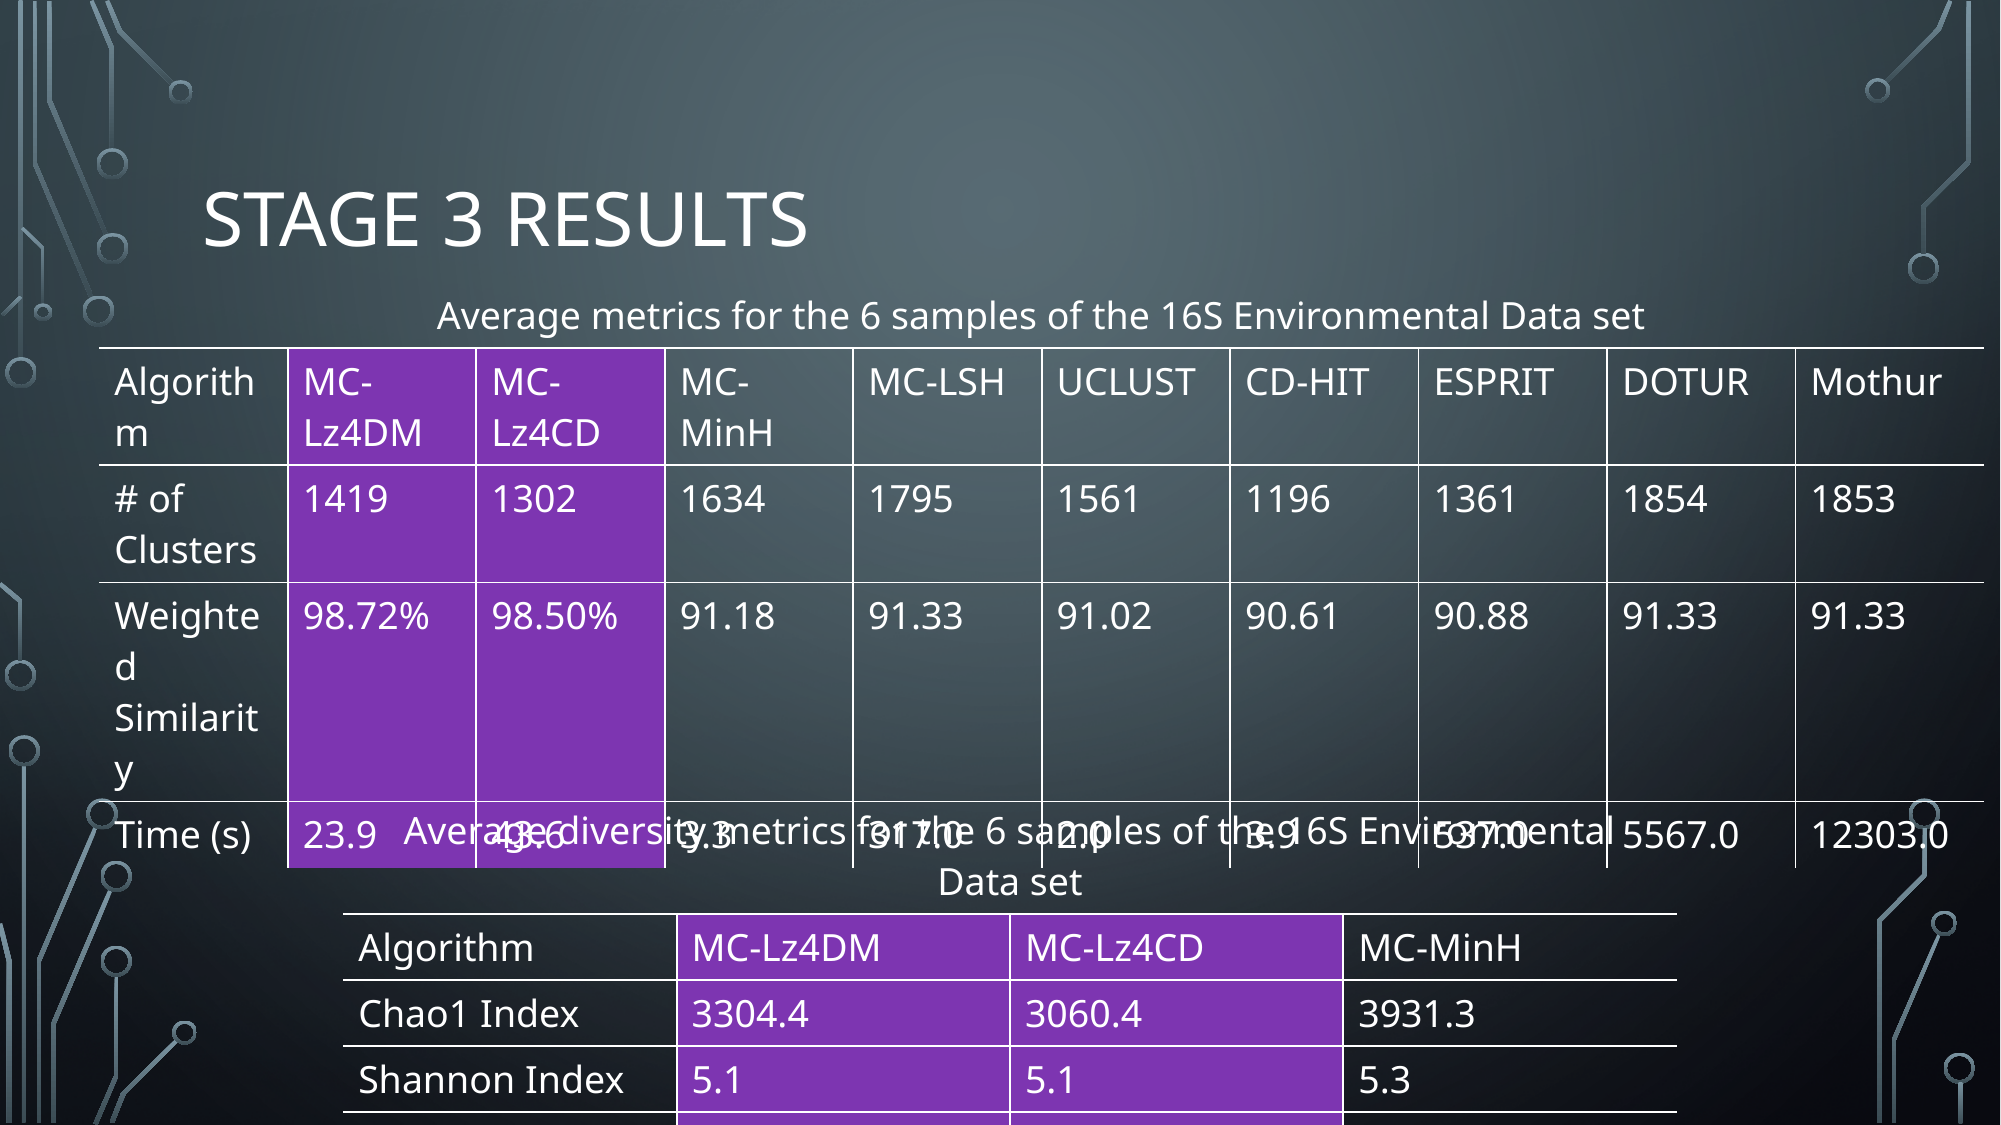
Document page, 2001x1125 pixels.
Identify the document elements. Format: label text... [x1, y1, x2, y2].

table_cell Algorithm [99, 349, 287, 464]
table_cell 1361 [1419, 466, 1606, 582]
table_cell 3931.3 [1344, 981, 1677, 1045]
table_cell 1302 [477, 466, 664, 582]
table_cell MC-MinH [666, 349, 852, 464]
table_cell 23.9 [289, 802, 343, 868]
table_cell 1419 [289, 466, 475, 582]
table_cell 91.33 [1608, 583, 1795, 801]
table_cell 4479.5 [678, 1113, 1009, 1125]
table_cell Mothur [1796, 349, 1984, 464]
table_cell 4202.7 [1344, 1113, 1677, 1125]
table_cell 5.1 [678, 1047, 1009, 1111]
table_cell 91.33 [854, 583, 1041, 797]
table_header Average diversity metrics for the 6 samples of the 16S Environmental Data set [343, 797, 1677, 913]
table_cell Weighted Similarity [99, 583, 287, 801]
table_cell Shannon Index [343, 1047, 676, 1111]
table_cell 91.18 [666, 583, 852, 797]
table_cell MC-Lz4DM [678, 915, 1009, 979]
table_cell 3304.4 [678, 981, 1009, 1045]
table_cell 1196 [1231, 466, 1418, 582]
table_cell ACE Index [343, 1113, 676, 1125]
table_cell MC-LSH [854, 349, 1041, 464]
table_cell Algorithm [343, 915, 676, 979]
table_cell 98.72% [289, 583, 475, 801]
table_cell 4296.9 [1011, 1113, 1342, 1125]
table_cell CD-HIT [1231, 349, 1418, 464]
table_header Average metrics for the 6 samples of the 16S Environmental Data set [99, 282, 1984, 347]
table_cell 98.50% [477, 583, 664, 797]
table_cell 1561 [1043, 466, 1229, 582]
table_cell MC-Lz4DM [289, 349, 475, 464]
table_cell 1853 [1796, 466, 1984, 582]
table_cell 5.3 [1344, 1047, 1677, 1111]
table_cell UCLUST [1043, 349, 1229, 464]
table_cell DOTUR [1608, 349, 1795, 464]
table_cell # of Clusters [99, 466, 287, 582]
title Stage 3 Results [187, 101, 1813, 282]
table_cell 12303.0 [1796, 802, 1984, 868]
table_cell Time (s) [99, 802, 287, 868]
table_cell 90.88 [1419, 583, 1606, 797]
table_cell MC-MinH [1344, 915, 1677, 979]
table_cell 90.61 [1231, 583, 1418, 797]
table_cell ESPRIT [1419, 349, 1606, 464]
table_cell 3060.4 [1011, 981, 1342, 1045]
table_cell Chao1 Index [343, 981, 676, 1045]
table_cell 1795 [854, 466, 1041, 582]
table_cell 5567.0 [1677, 802, 1795, 868]
table_cell 1634 [666, 466, 852, 582]
table_cell 91.33 [1796, 583, 1984, 801]
table_cell 5.1 [1011, 1047, 1342, 1111]
table_cell 1854 [1608, 466, 1795, 582]
table_cell 91.02 [1043, 583, 1229, 797]
table_cell MC-Lz4CD [477, 349, 664, 464]
table_cell MC-Lz4CD [1011, 915, 1342, 979]
